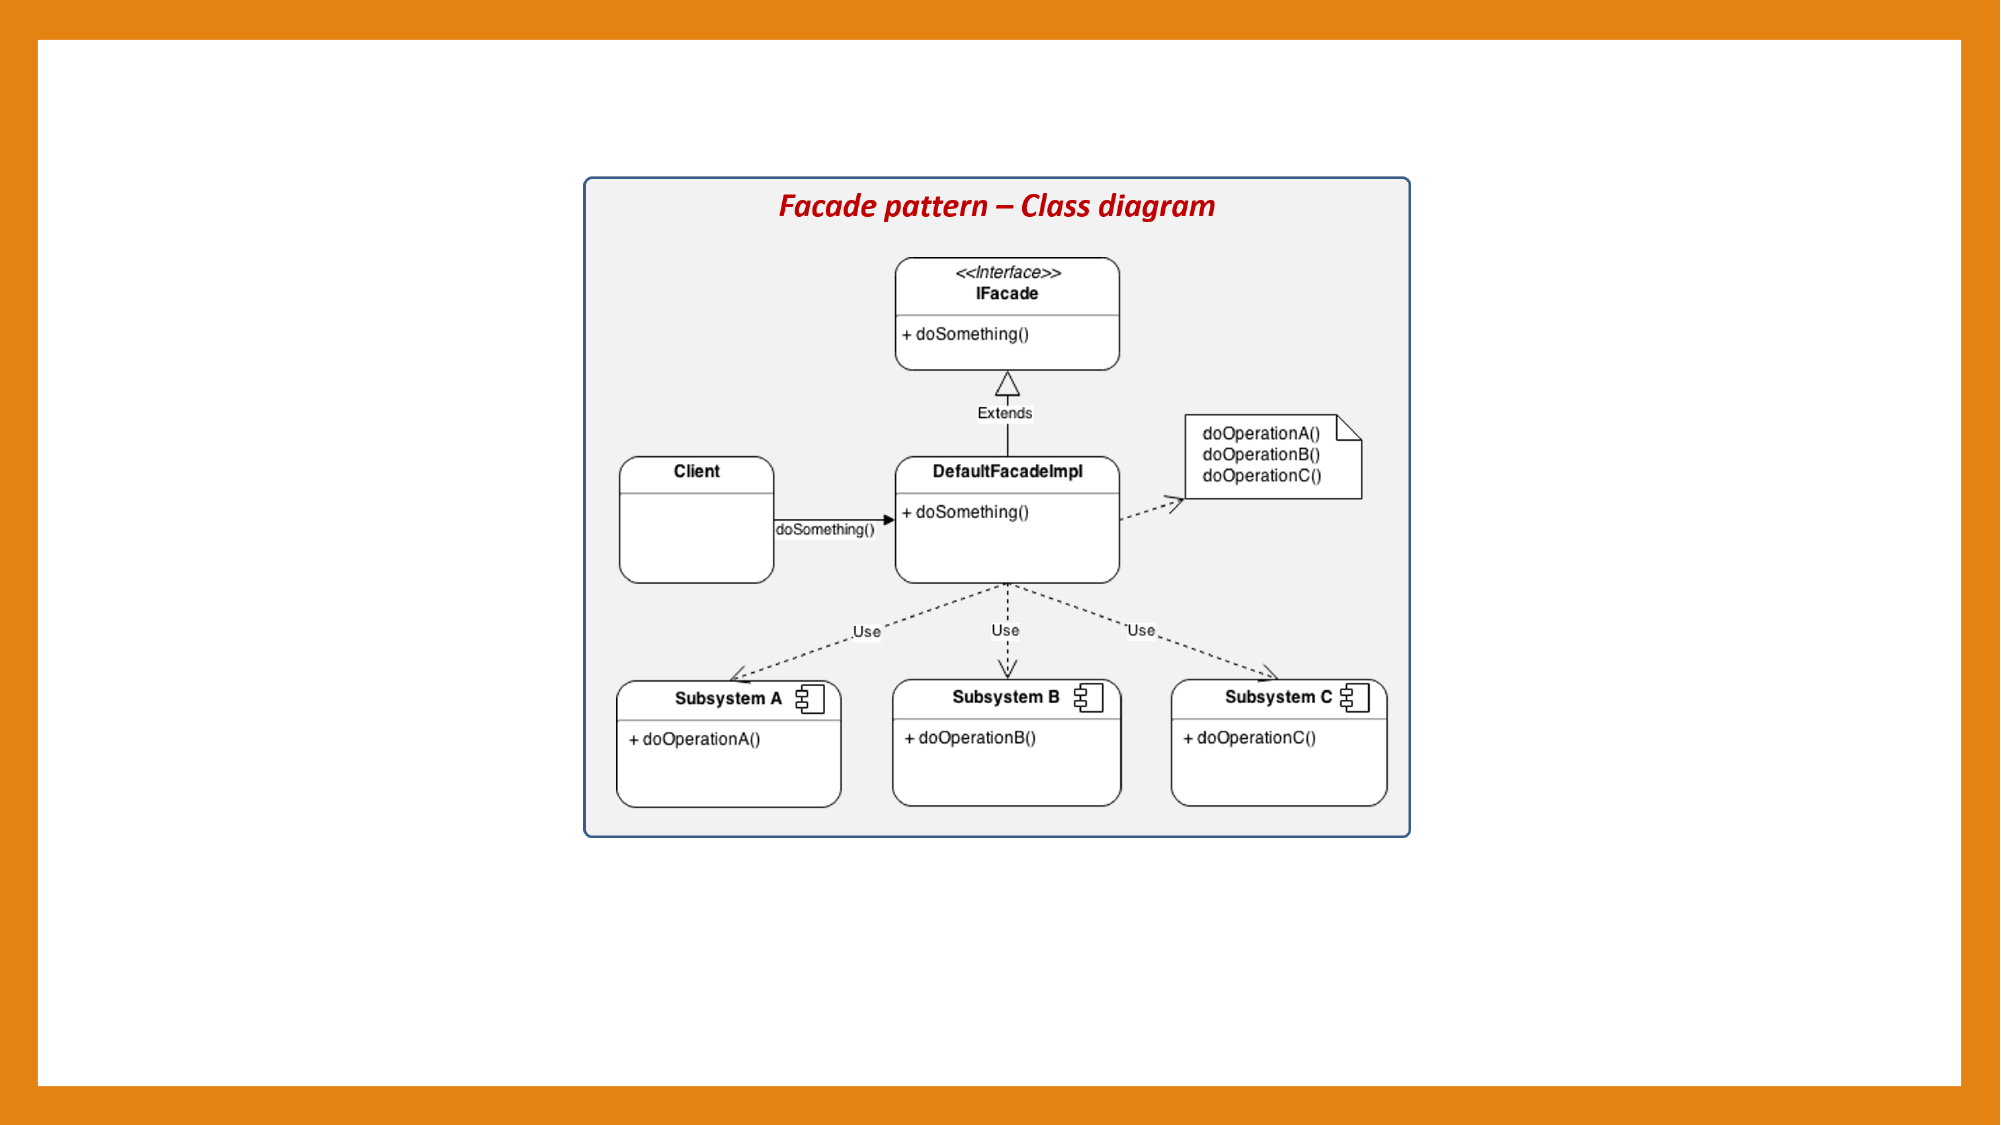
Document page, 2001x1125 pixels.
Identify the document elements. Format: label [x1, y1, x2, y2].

list [583, 174, 1412, 838]
